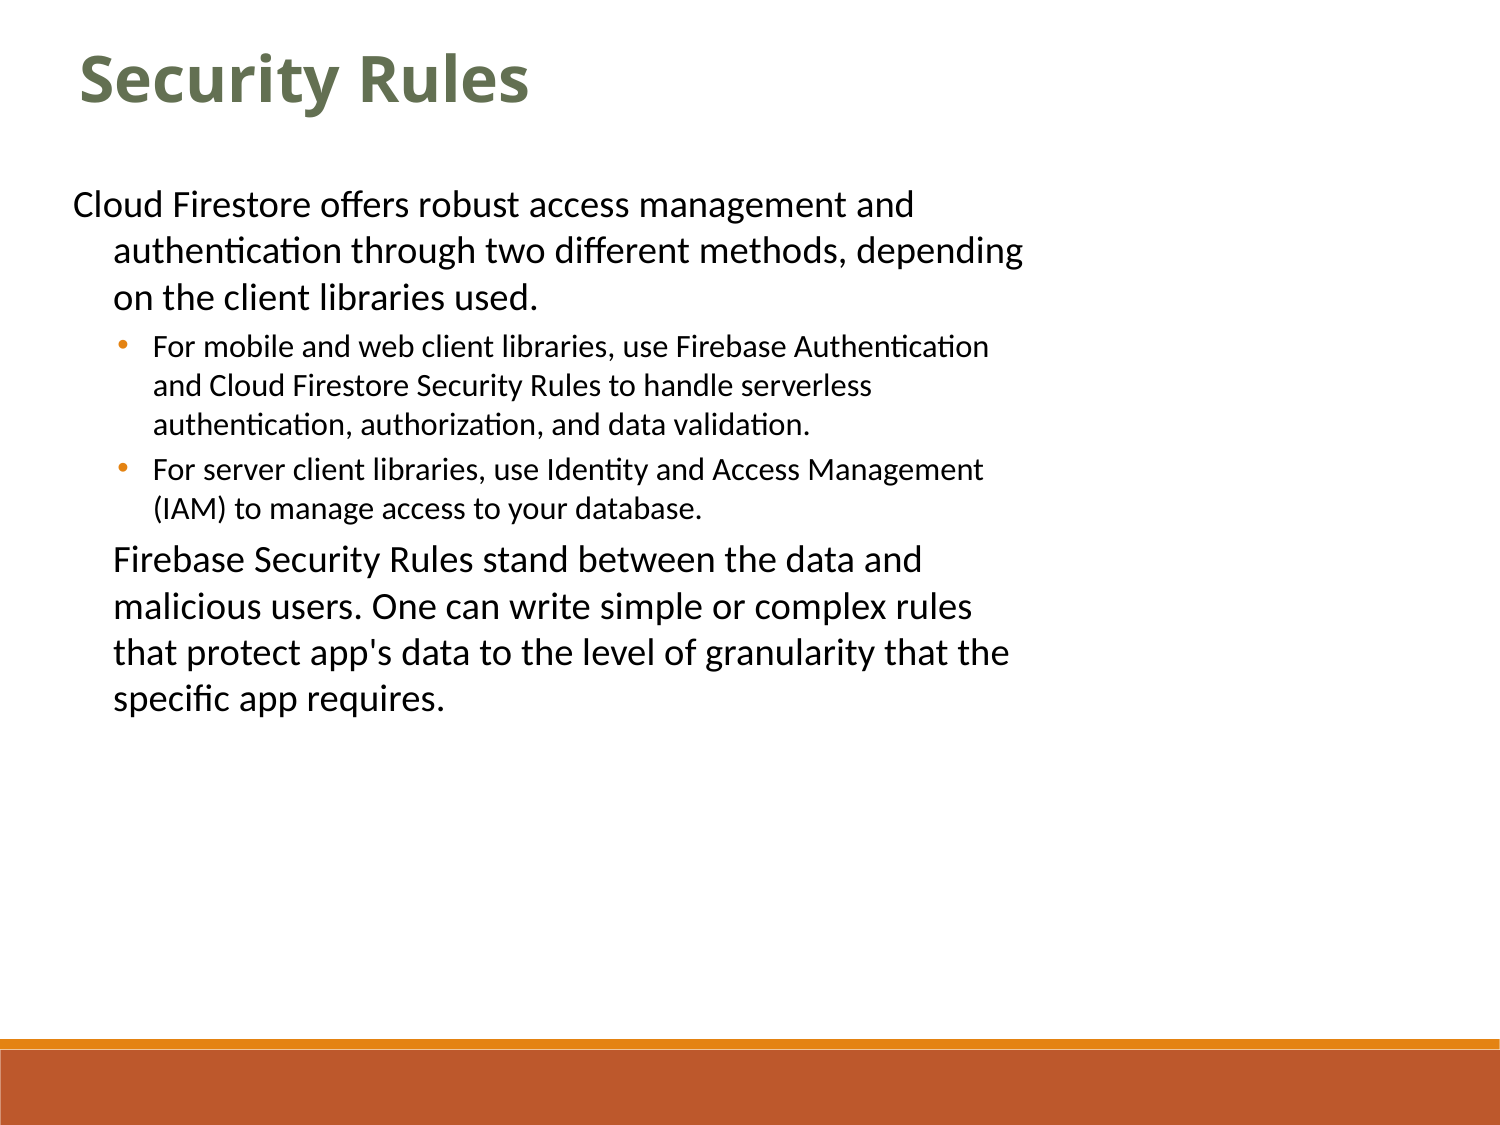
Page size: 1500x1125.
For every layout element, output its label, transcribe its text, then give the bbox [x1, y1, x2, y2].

text_box Cloud Firestore offers robust access management and authentication through two different methods, depending on the client libraries used. For mobile and web client libraries, use Firebase Authentication and Cloud Firestore Security Rules to handle serverless authentication, authorization, and data validation. For server client libraries, use Identity and Access Management (IAM) to manage access to your database. Firebase Security Rules stand between the data and malicious users. One can write simple or complex rules that protect app's data to the level of granularity that the specific app requires. [41, 171, 1054, 729]
text_box Security Rules [64, 30, 1078, 172]
